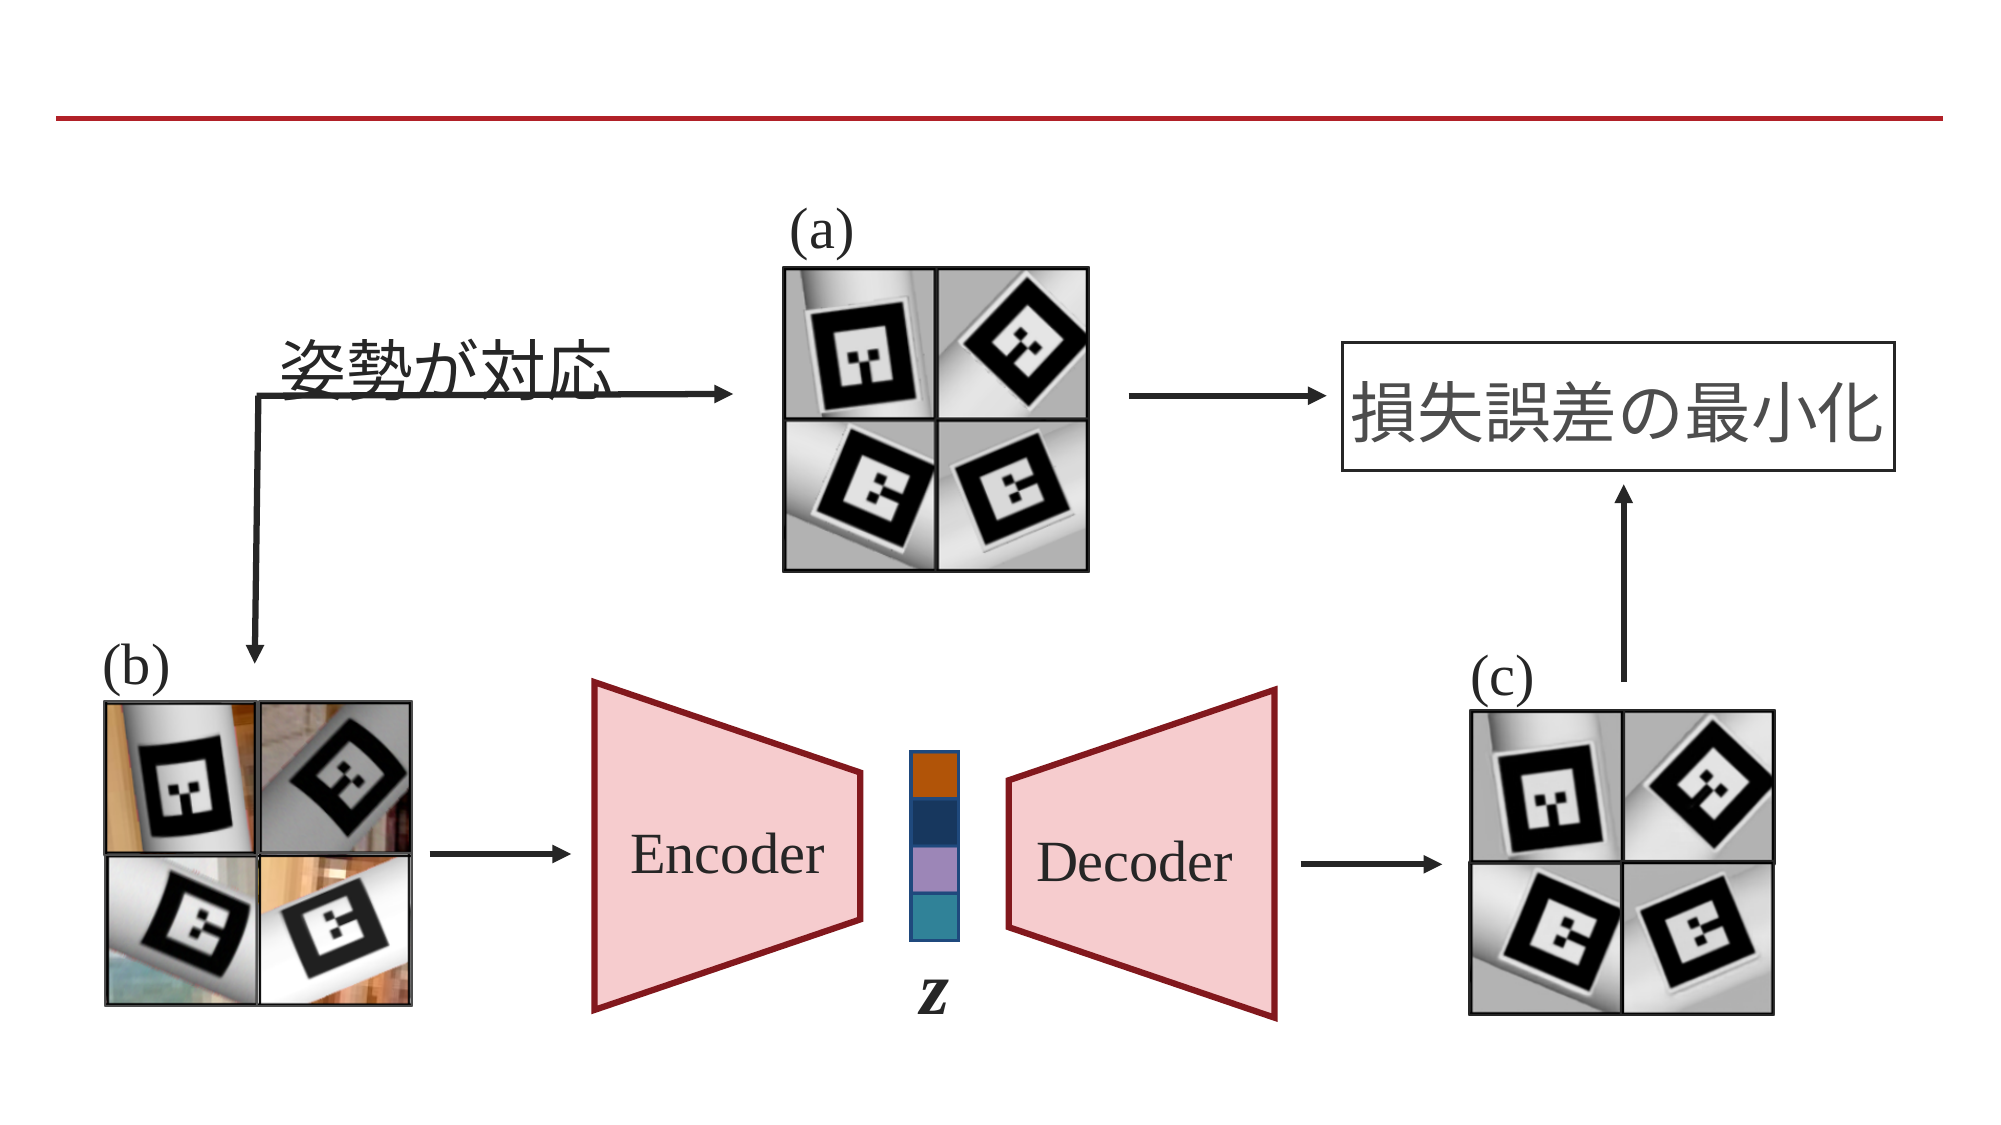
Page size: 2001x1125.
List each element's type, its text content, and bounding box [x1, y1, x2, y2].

text_box (c) [1455, 629, 1567, 715]
picture [1468, 709, 1776, 1016]
text_box (a) [775, 182, 887, 268]
picture [103, 700, 413, 1007]
picture [782, 266, 1090, 573]
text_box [254, 395, 259, 664]
picture [909, 750, 960, 942]
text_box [1333, 342, 1902, 471]
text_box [1008, 689, 1275, 1018]
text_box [594, 682, 861, 1010]
text_box z [904, 932, 968, 1037]
text_box 姿勢が対応 [232, 321, 660, 416]
text_box (b) [87, 618, 199, 704]
